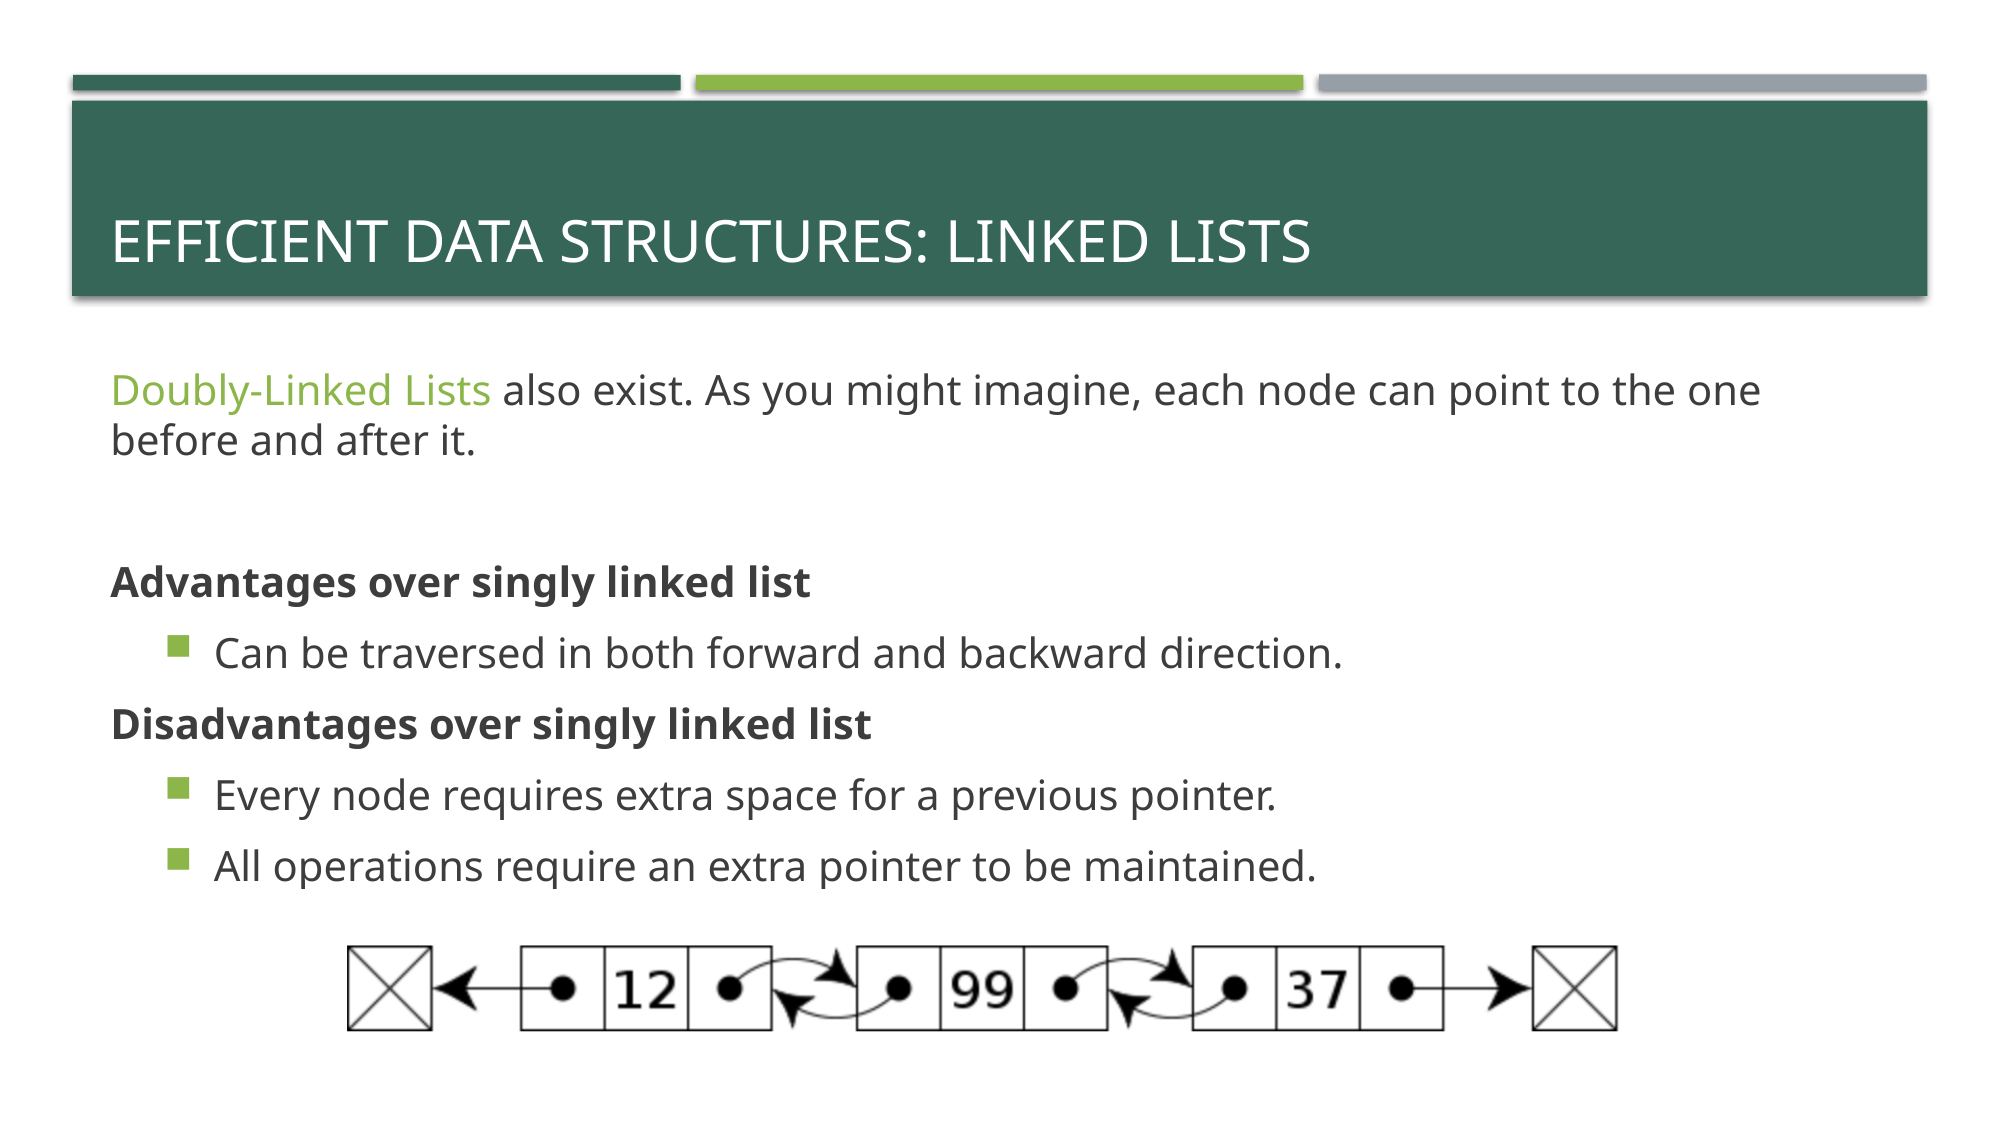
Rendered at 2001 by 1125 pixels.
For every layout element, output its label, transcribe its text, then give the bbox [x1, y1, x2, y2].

title efficient data structures: linked lists [95, 115, 1905, 282]
picture [297, 888, 1703, 1092]
list Doubly-Linked Lists also exist. As you might imagine, each node can point to the one before and after it. Advantages over singly linked list Can be traversed in both forward and backward direction. Disadvantages over singly linked list Every node requires extra space for a previous pointer. All operations require an extra pointer to be maintained. [95, 313, 1905, 1010]
